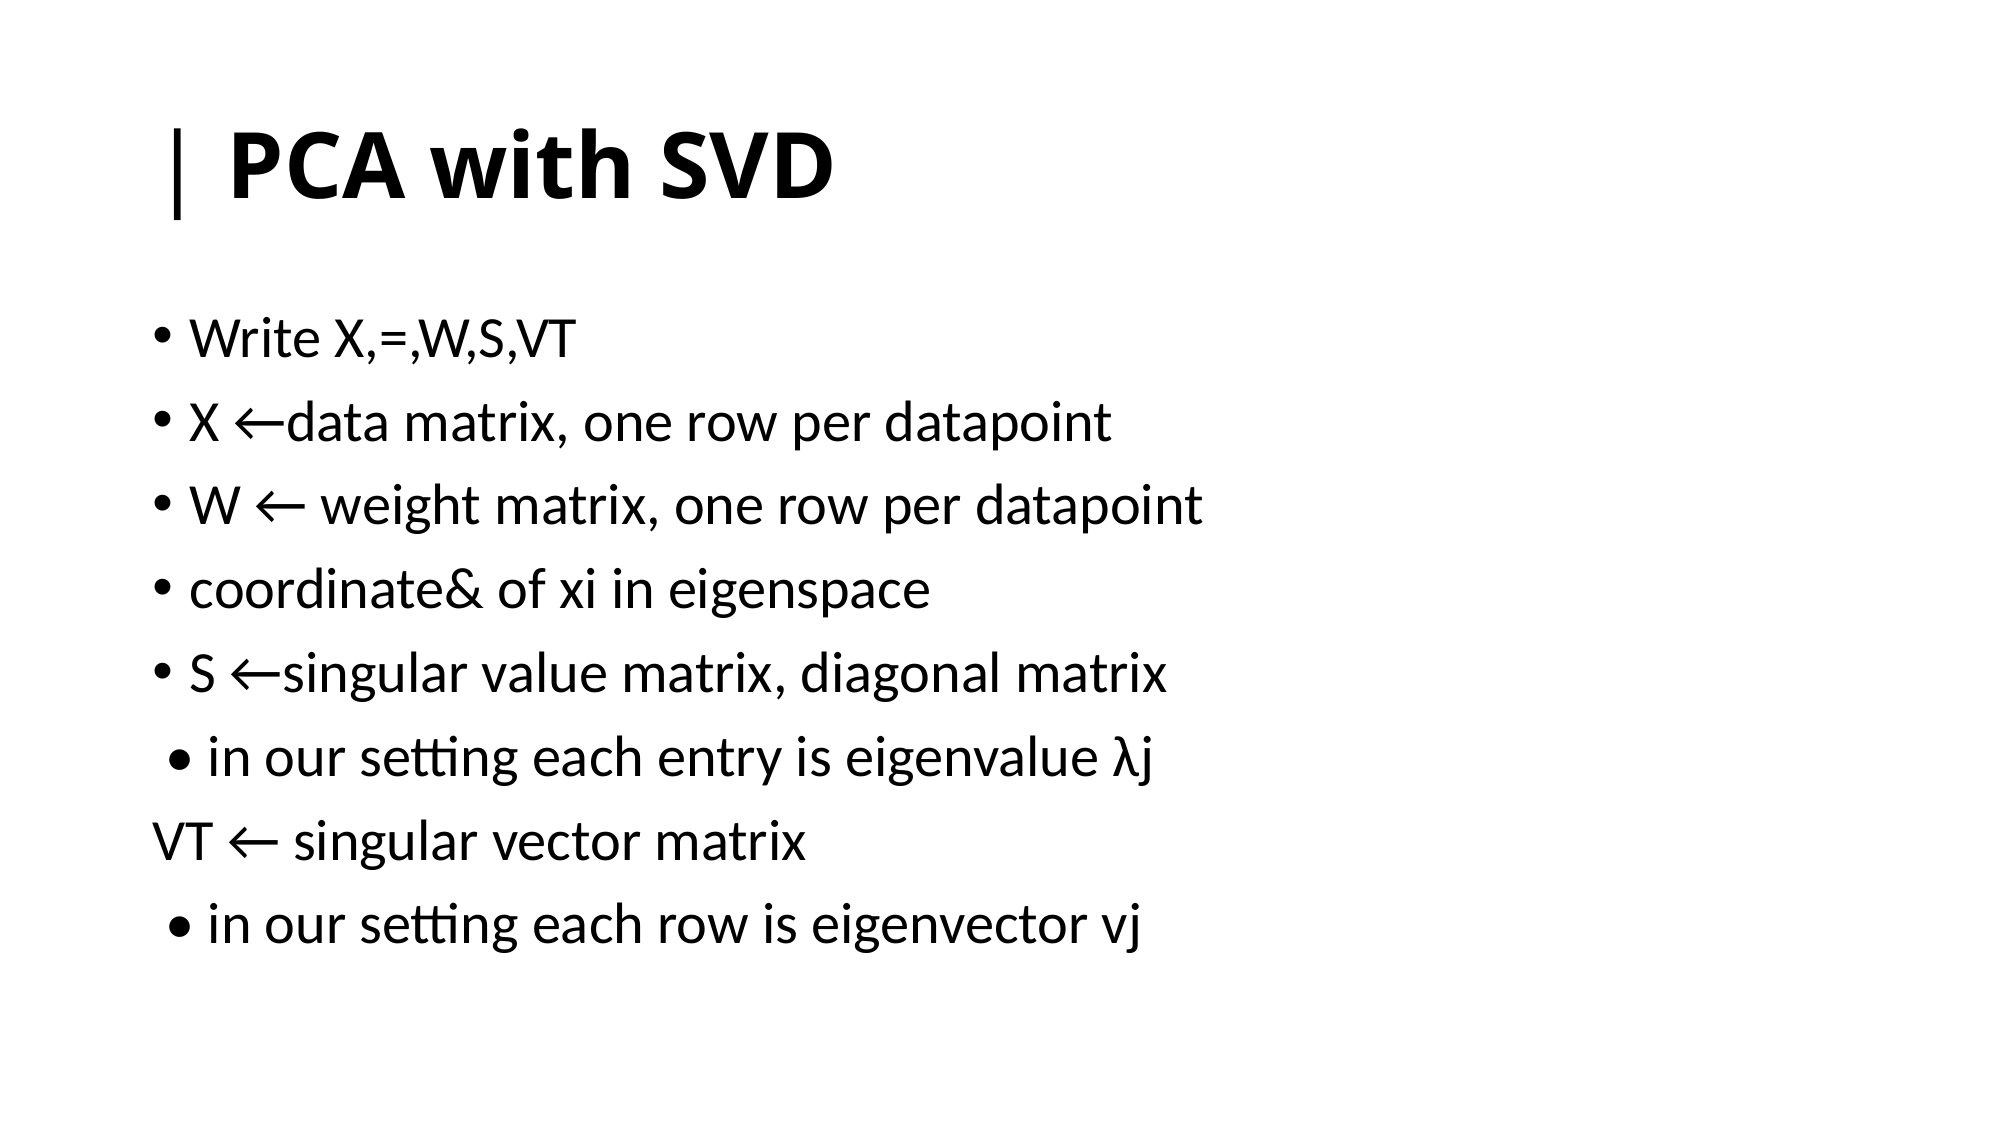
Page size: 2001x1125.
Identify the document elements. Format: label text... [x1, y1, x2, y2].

list Write X,=,W,S,VT X ←data matrix, one row per datapoint W ← weight matrix, one row per datapoint coordinate& of xi in eigenspace S ←singular value matrix, diagonal matrix • in our setting each entry is eigenvalue λj VT ← singular vector matrix • in our setting each row is eigenvector vj [137, 299, 1863, 1014]
title | PCA with SVD [137, 59, 1863, 278]
